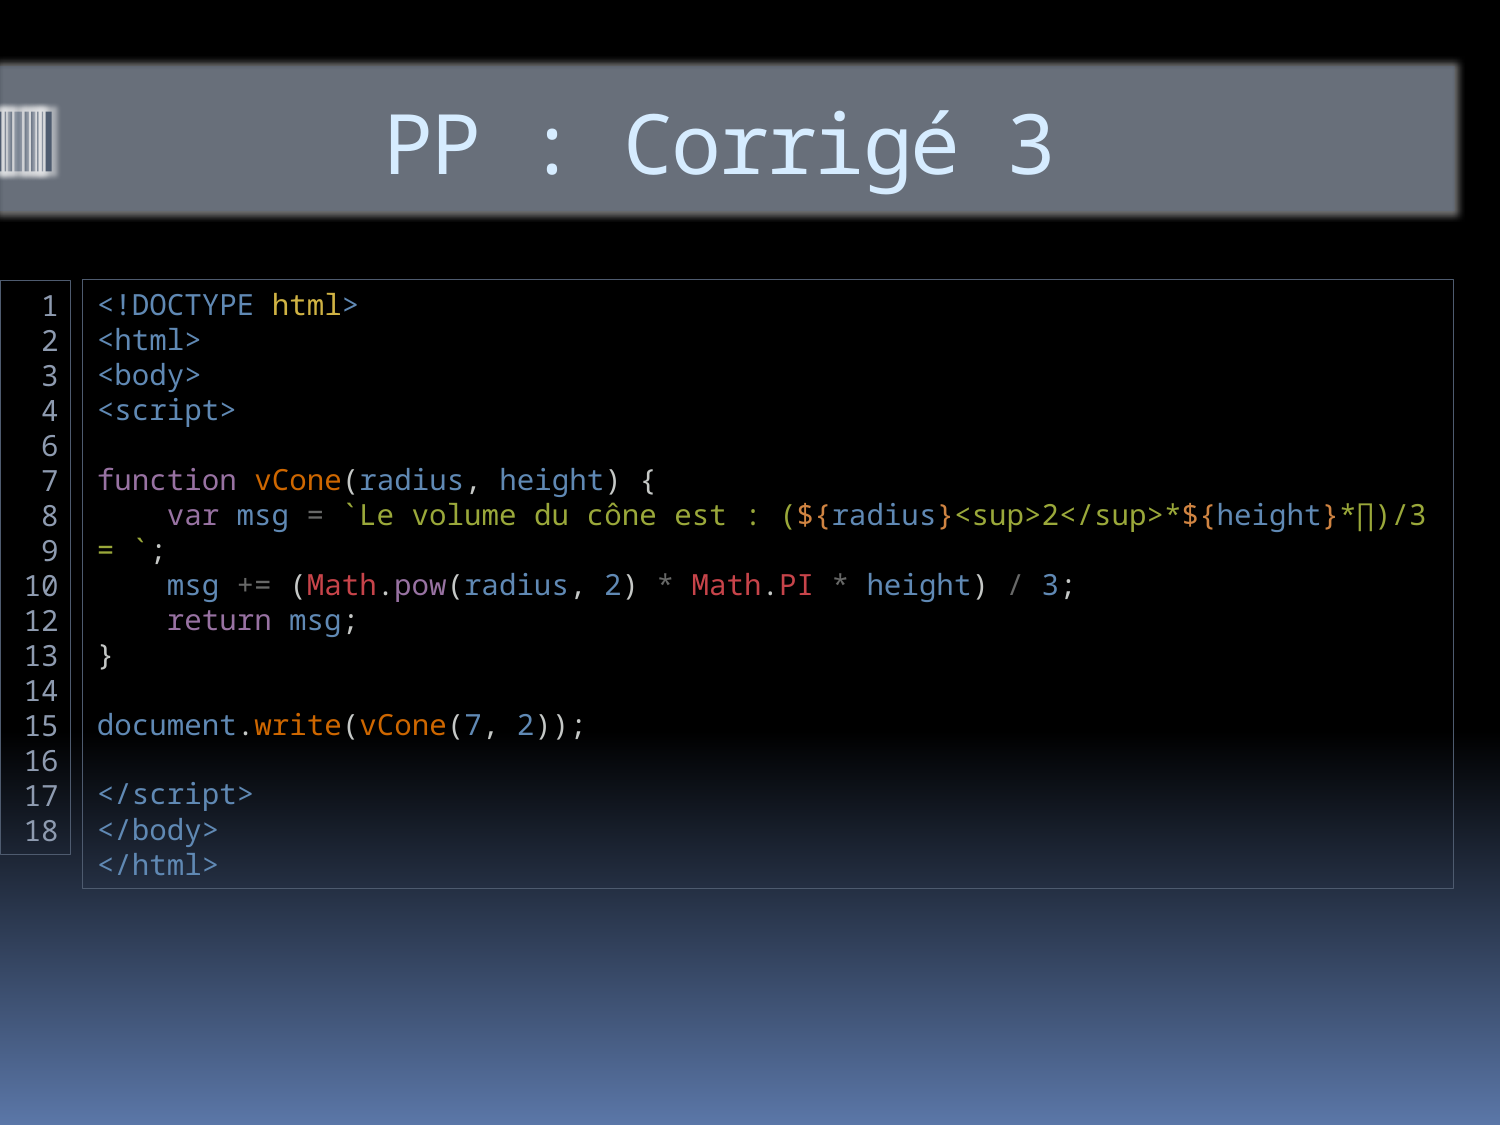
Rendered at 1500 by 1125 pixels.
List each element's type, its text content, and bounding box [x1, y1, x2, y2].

title PP : Corrigé 3 [82, 83, 1358, 234]
text_box <!DOCTYPE html> <html> <body> <script> function vCone(radius, height) { var msg = `Le volume du cône est : (${radius}<sup>2</sup>*${height}*∏)/3 = `; msg += (Math.pow(radius, 2) * Math.PI * height) / 3; return msg; } document.write(vCone(7, 2)); </script> </body> </html> [82, 278, 1454, 889]
text_box 1 2 3 4 6 7 8 9 10 12 13 14 15 16 17 18 [0, 280, 71, 855]
